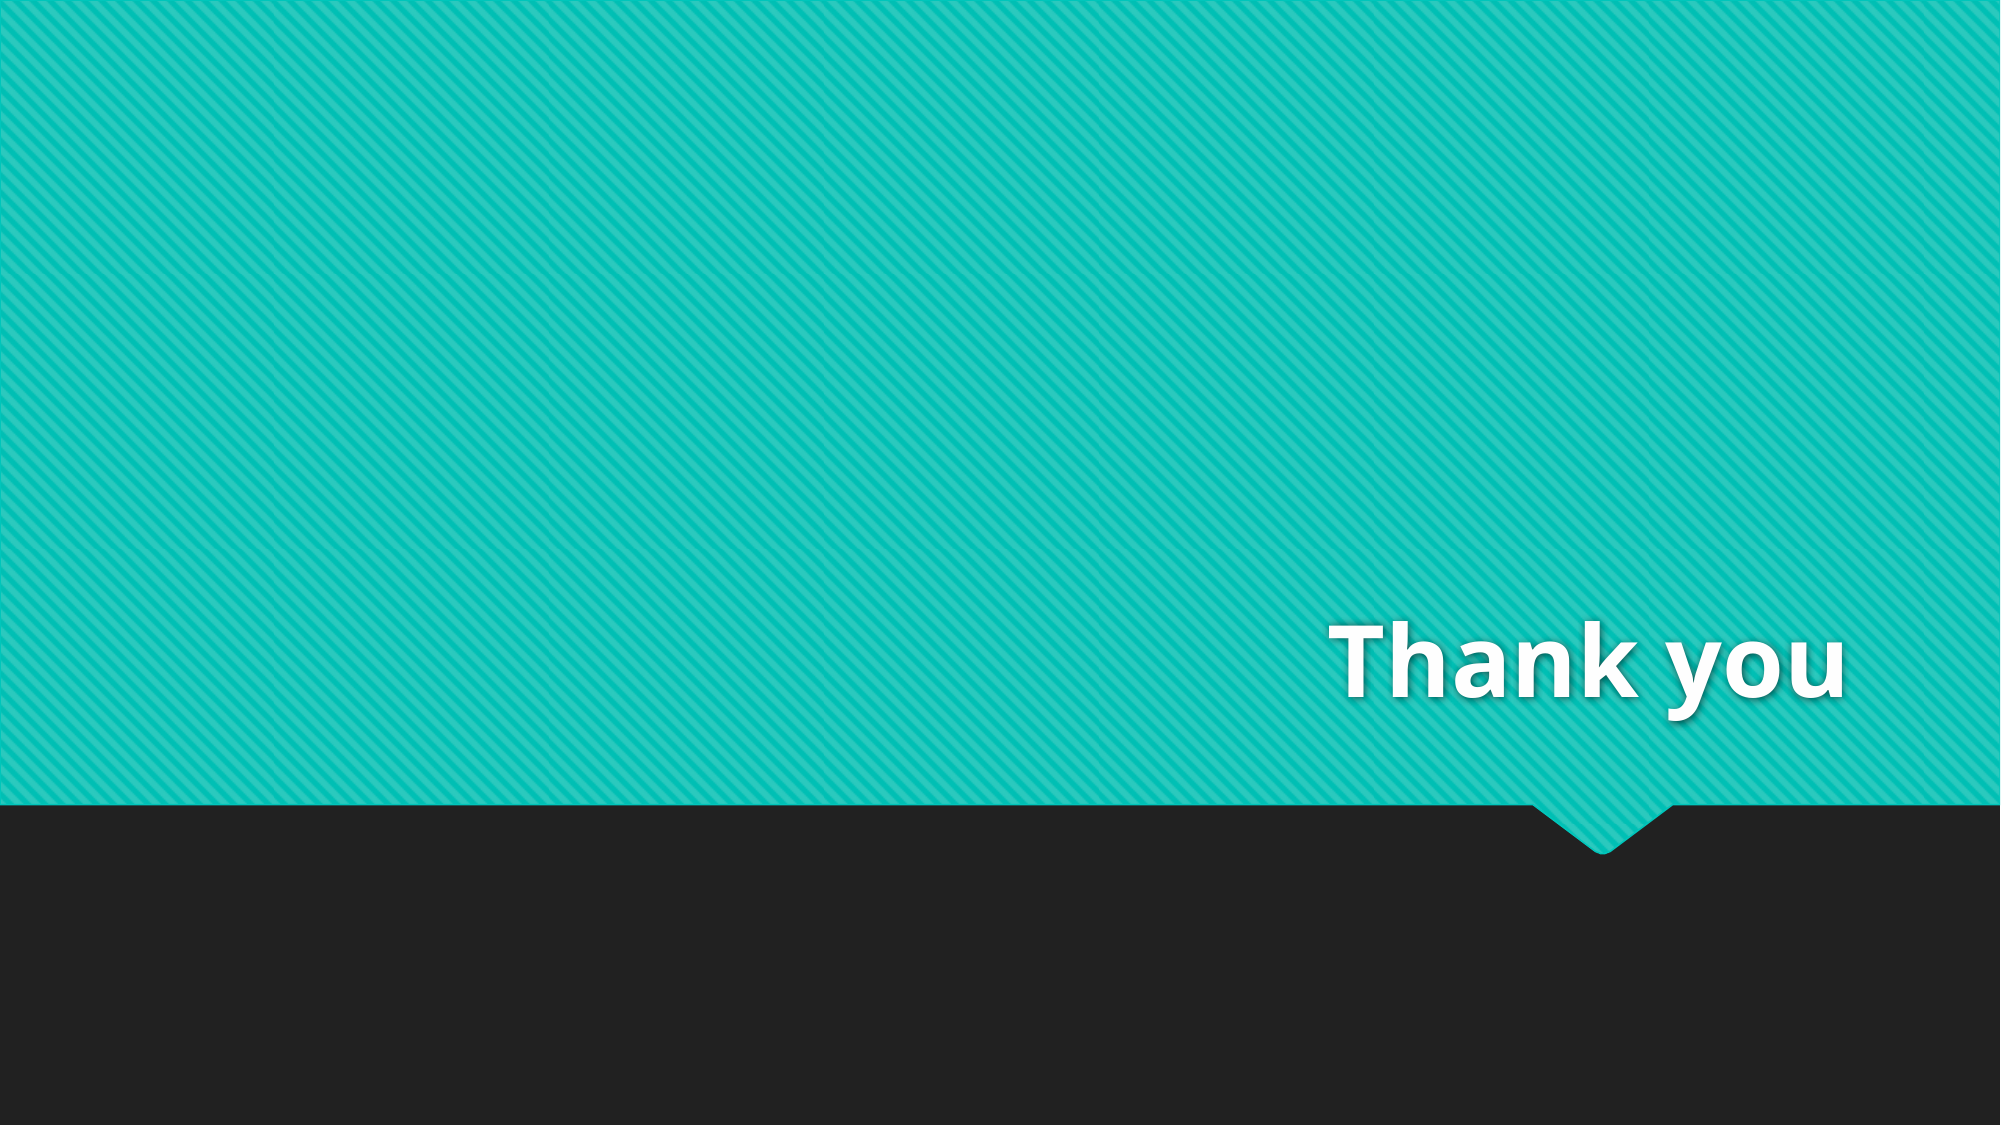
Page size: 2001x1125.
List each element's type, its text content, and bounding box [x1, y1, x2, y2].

title Thank you [132, 484, 1866, 726]
